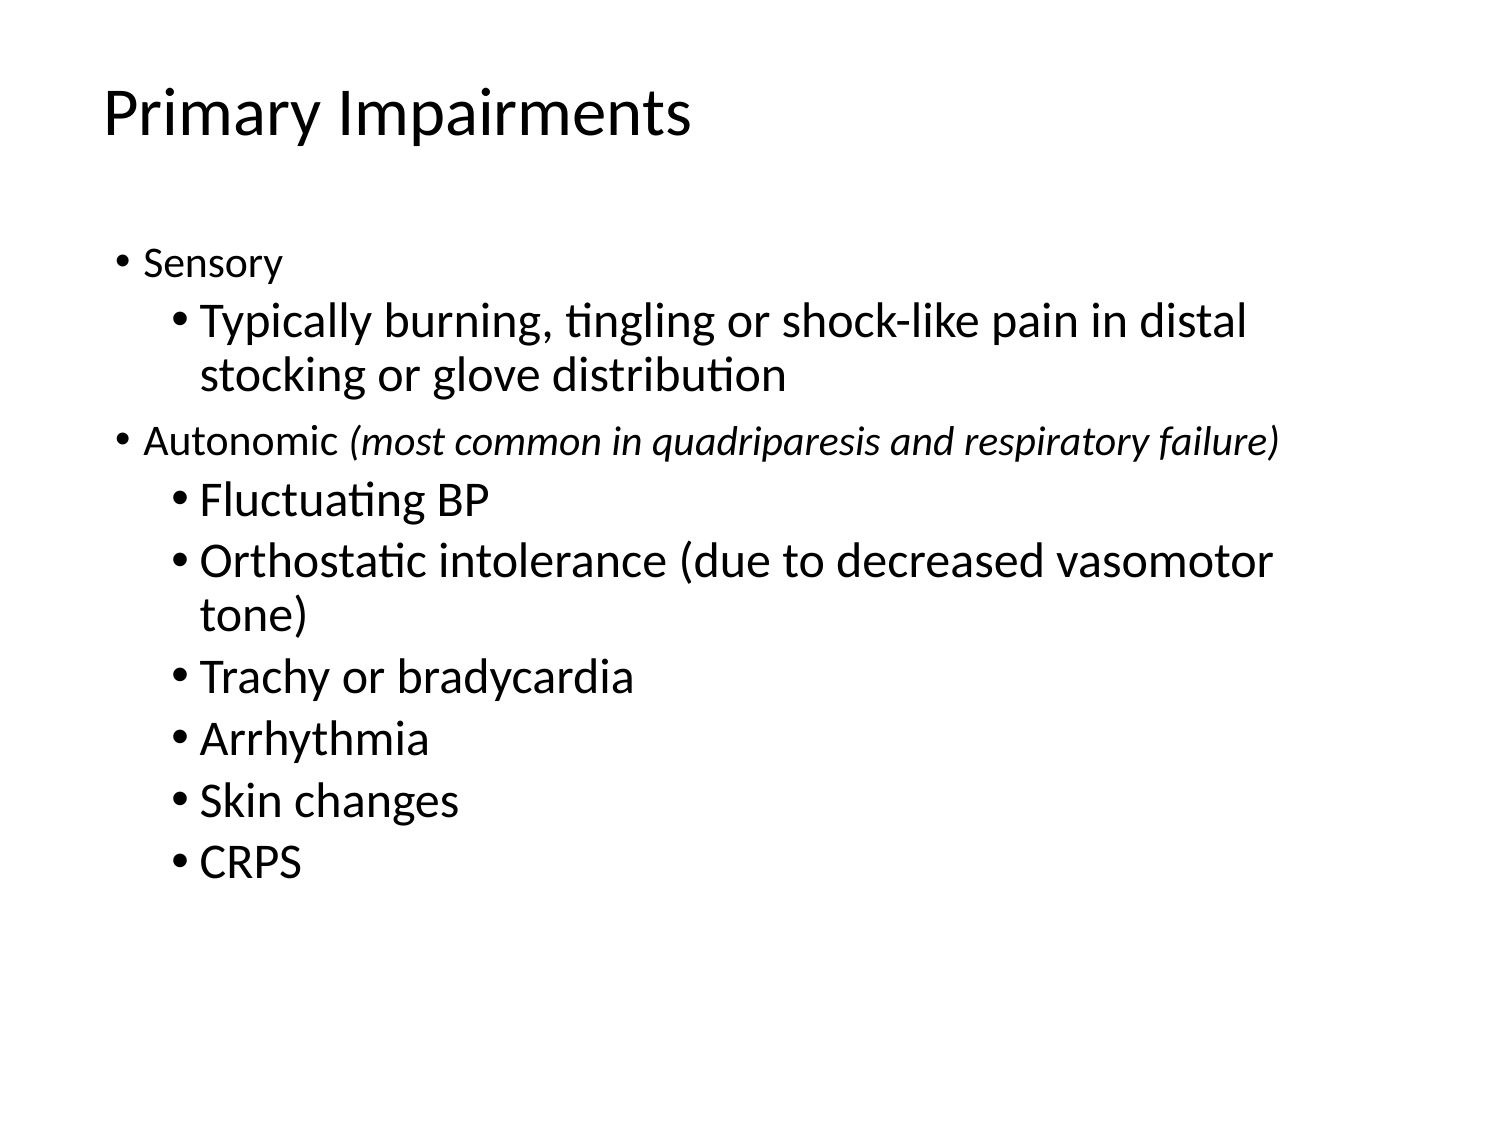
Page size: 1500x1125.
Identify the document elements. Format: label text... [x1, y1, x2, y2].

list Sensory Typically burning, tingling or shock-like pain in distal stocking or glove distribution Autonomic (most common in quadriparesis and respiratory failure) Fluctuating BP Orthostatic intolerance (due to decreased vasomotor tone) Trachy or bradycardia Arrhythmia Skin changes CRPS [100, 231, 1376, 953]
title Primary Impairments [88, 19, 1364, 207]
